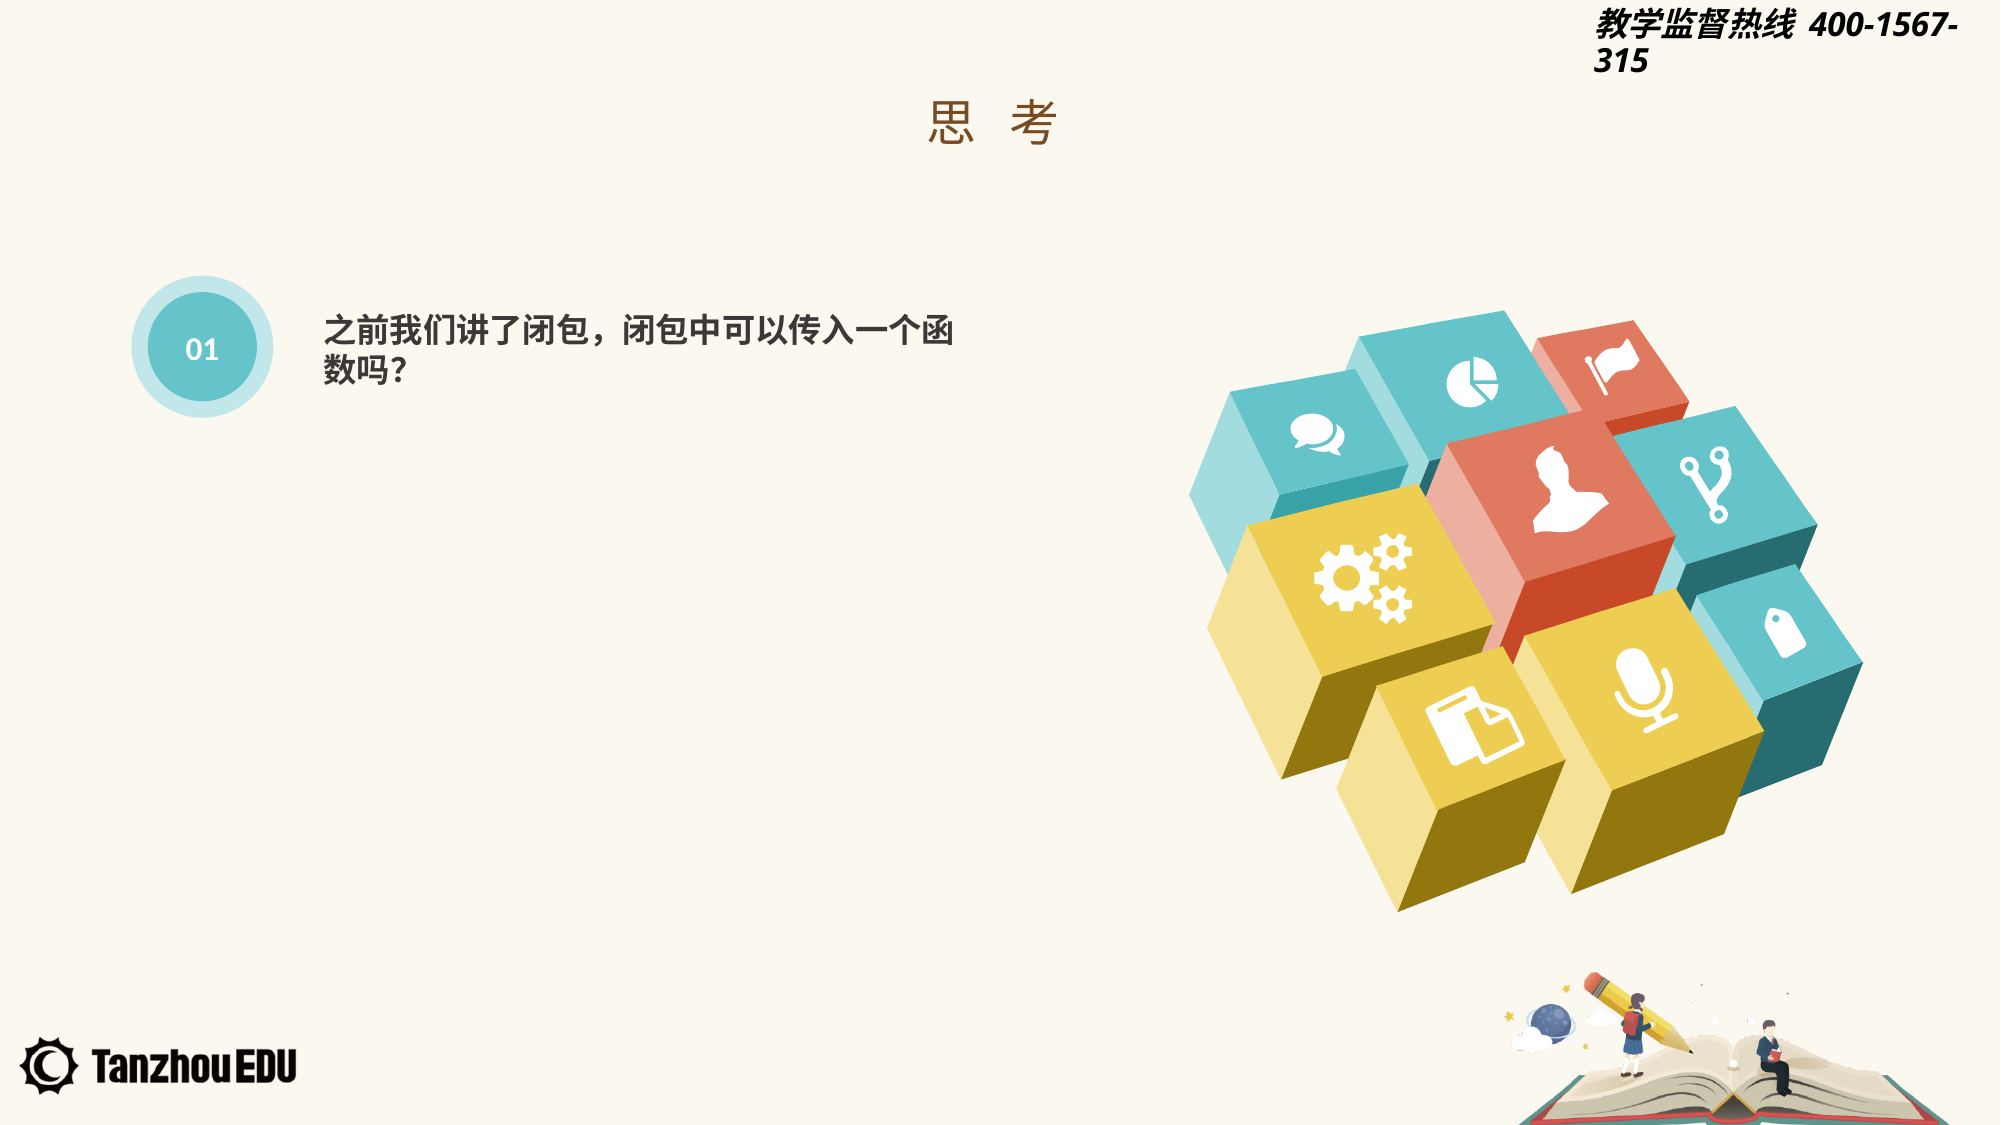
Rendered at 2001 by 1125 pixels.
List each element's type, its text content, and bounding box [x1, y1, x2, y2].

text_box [1406, 407, 1677, 587]
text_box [1483, 587, 1765, 895]
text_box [1188, 368, 1409, 598]
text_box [1677, 563, 1864, 804]
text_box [1206, 483, 1496, 780]
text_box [131, 275, 274, 418]
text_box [1578, 405, 1818, 563]
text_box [1578, 320, 1690, 405]
picture [0, 1005, 321, 1125]
text_box 思 考 [663, 84, 1324, 160]
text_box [1336, 646, 1566, 913]
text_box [1317, 310, 1578, 407]
picture [1499, 942, 1986, 1125]
text_box 之前我们讲了闭包，闭包中可以传入一个函数吗？ [308, 301, 999, 397]
